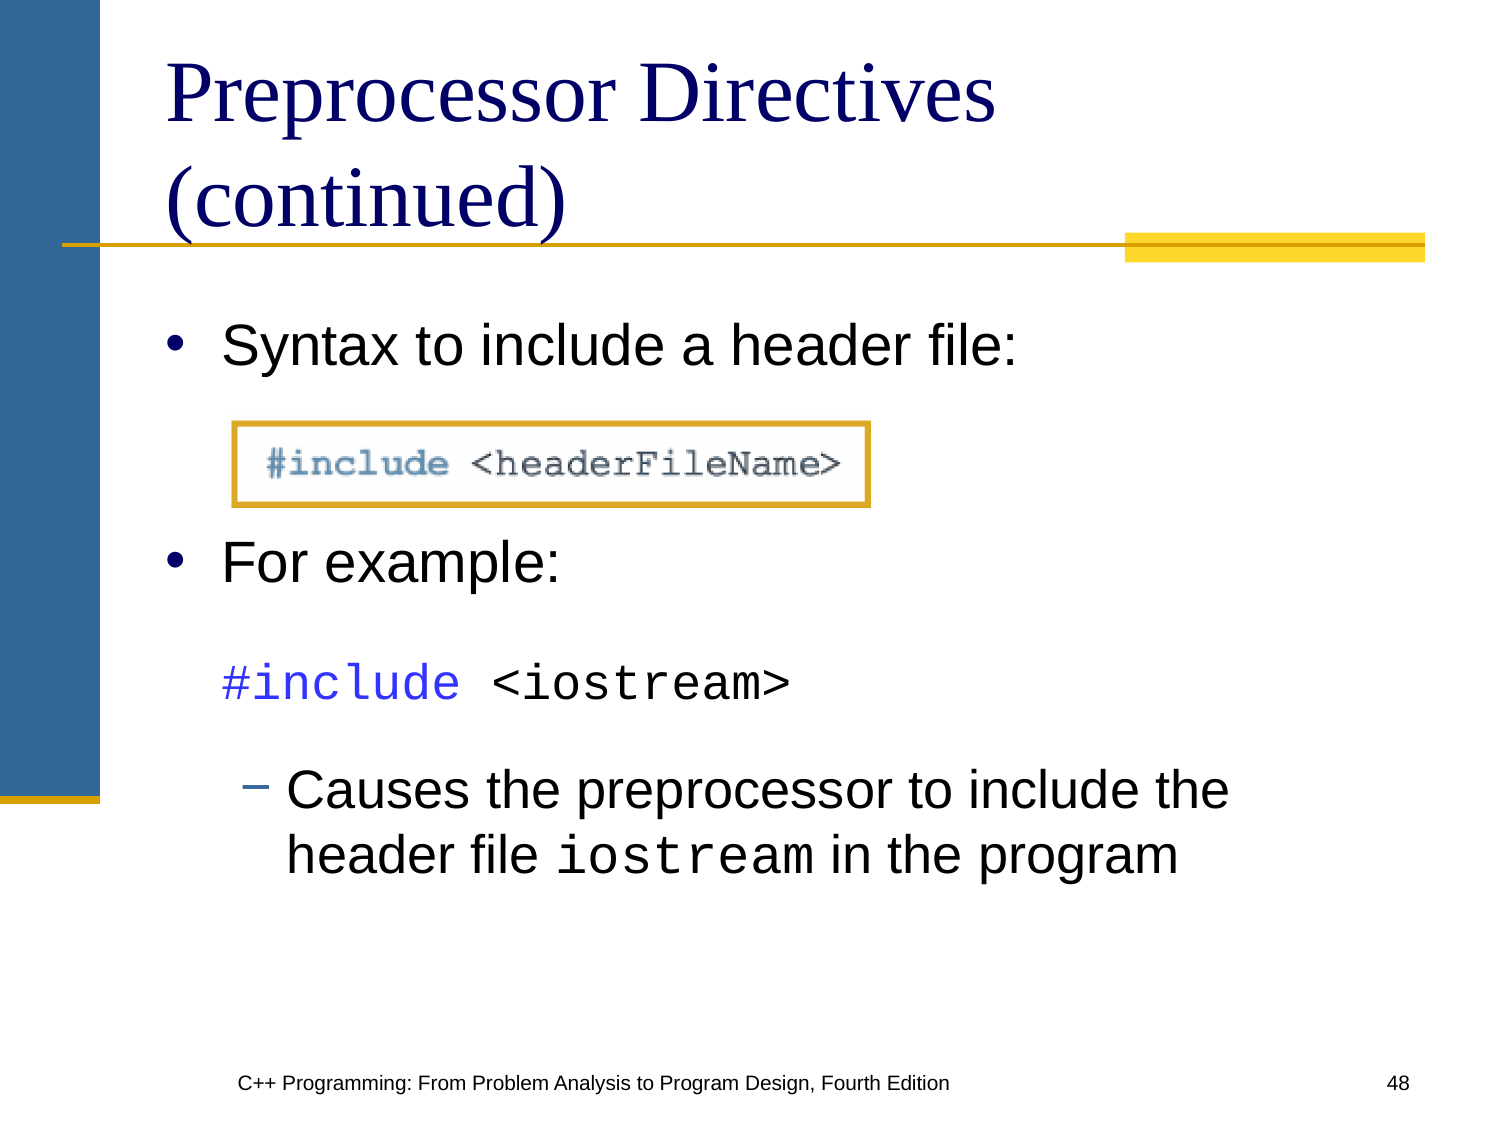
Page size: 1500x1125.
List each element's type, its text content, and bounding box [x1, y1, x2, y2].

text_box C++ Programming: From Problem Analysis to Program Design, Fourth Edition [149, 1062, 1038, 1100]
list Syntax to include a header file: For example: #include <iostream> Causes the preprocessor to include the header file iostream in the program [150, 299, 1425, 1006]
title Preprocessor Directives (continued) [150, 45, 1425, 234]
text_box ‹#› [1112, 1062, 1425, 1100]
picture [224, 412, 875, 512]
